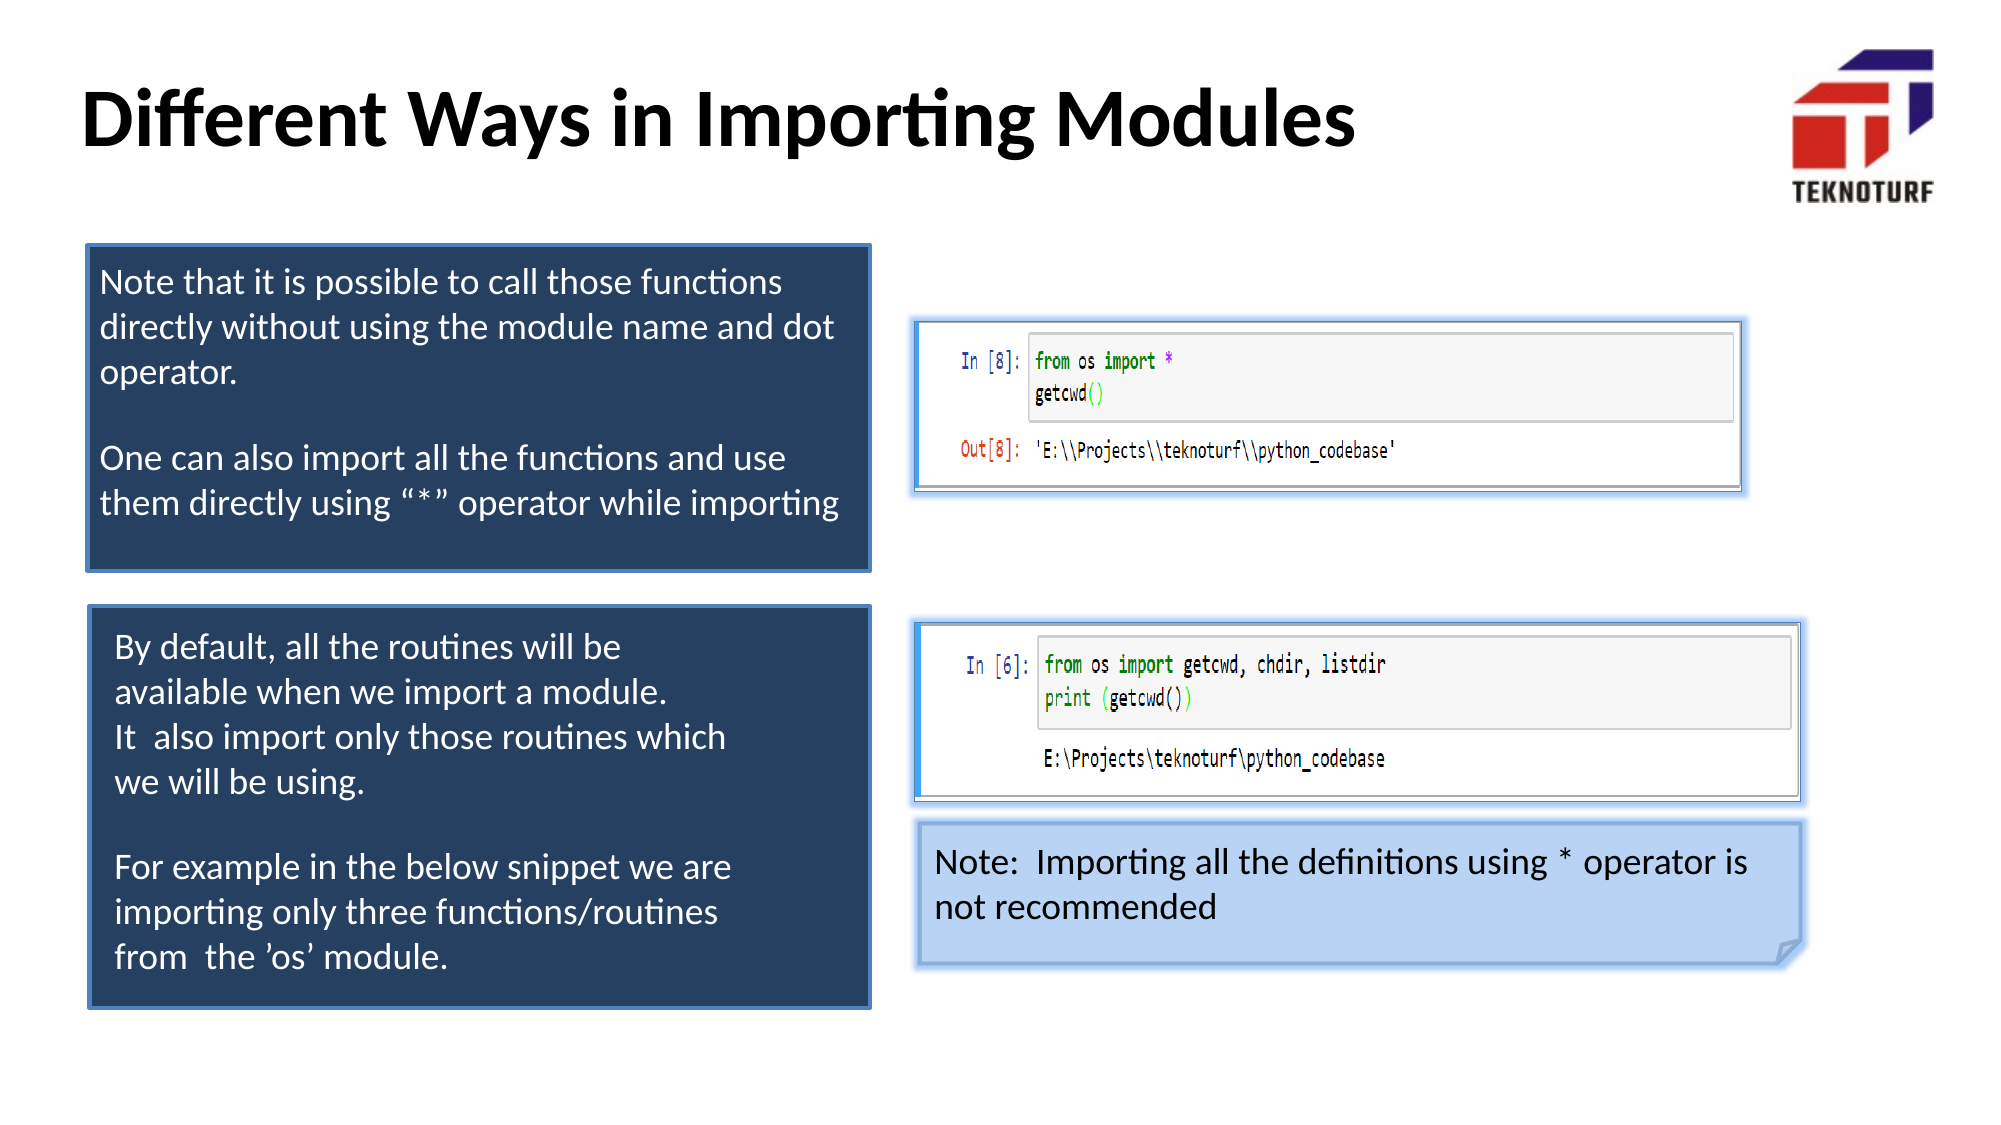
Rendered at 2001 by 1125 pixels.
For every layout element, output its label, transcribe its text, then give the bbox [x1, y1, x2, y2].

text_box Note: Importing all the definitions using * operator is not recommended [917, 821, 1803, 966]
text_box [87, 244, 871, 572]
picture [1834, 49, 1934, 203]
picture [914, 320, 1742, 492]
picture [914, 621, 1801, 802]
title Different Ways in Importing Modules [66, 19, 1834, 207]
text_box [89, 605, 871, 1008]
